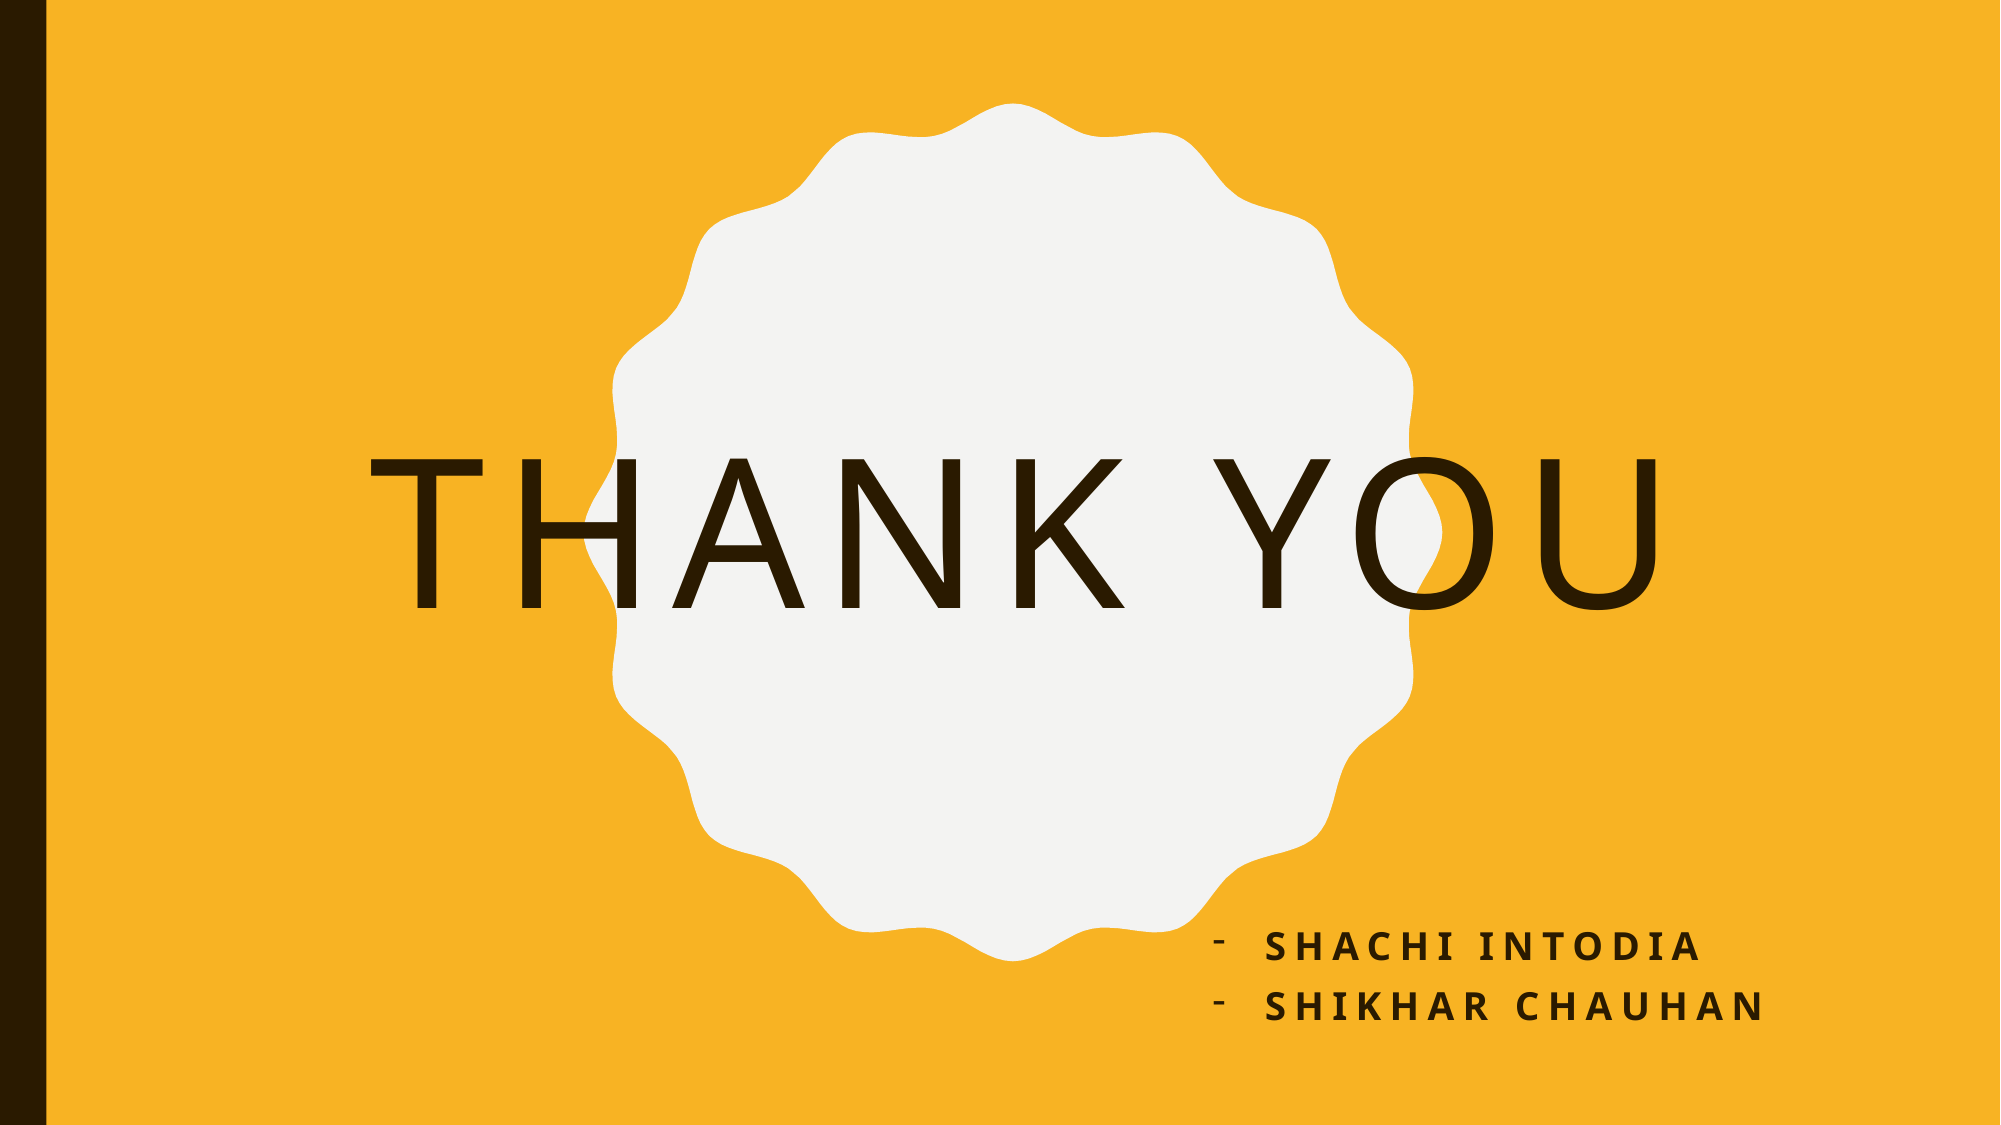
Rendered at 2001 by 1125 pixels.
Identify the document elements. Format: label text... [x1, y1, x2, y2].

title THANK YOU [176, 180, 1870, 902]
subtitle SHACHI INTODIA SHIKHAR CHAUHAN [1197, 914, 1870, 1036]
